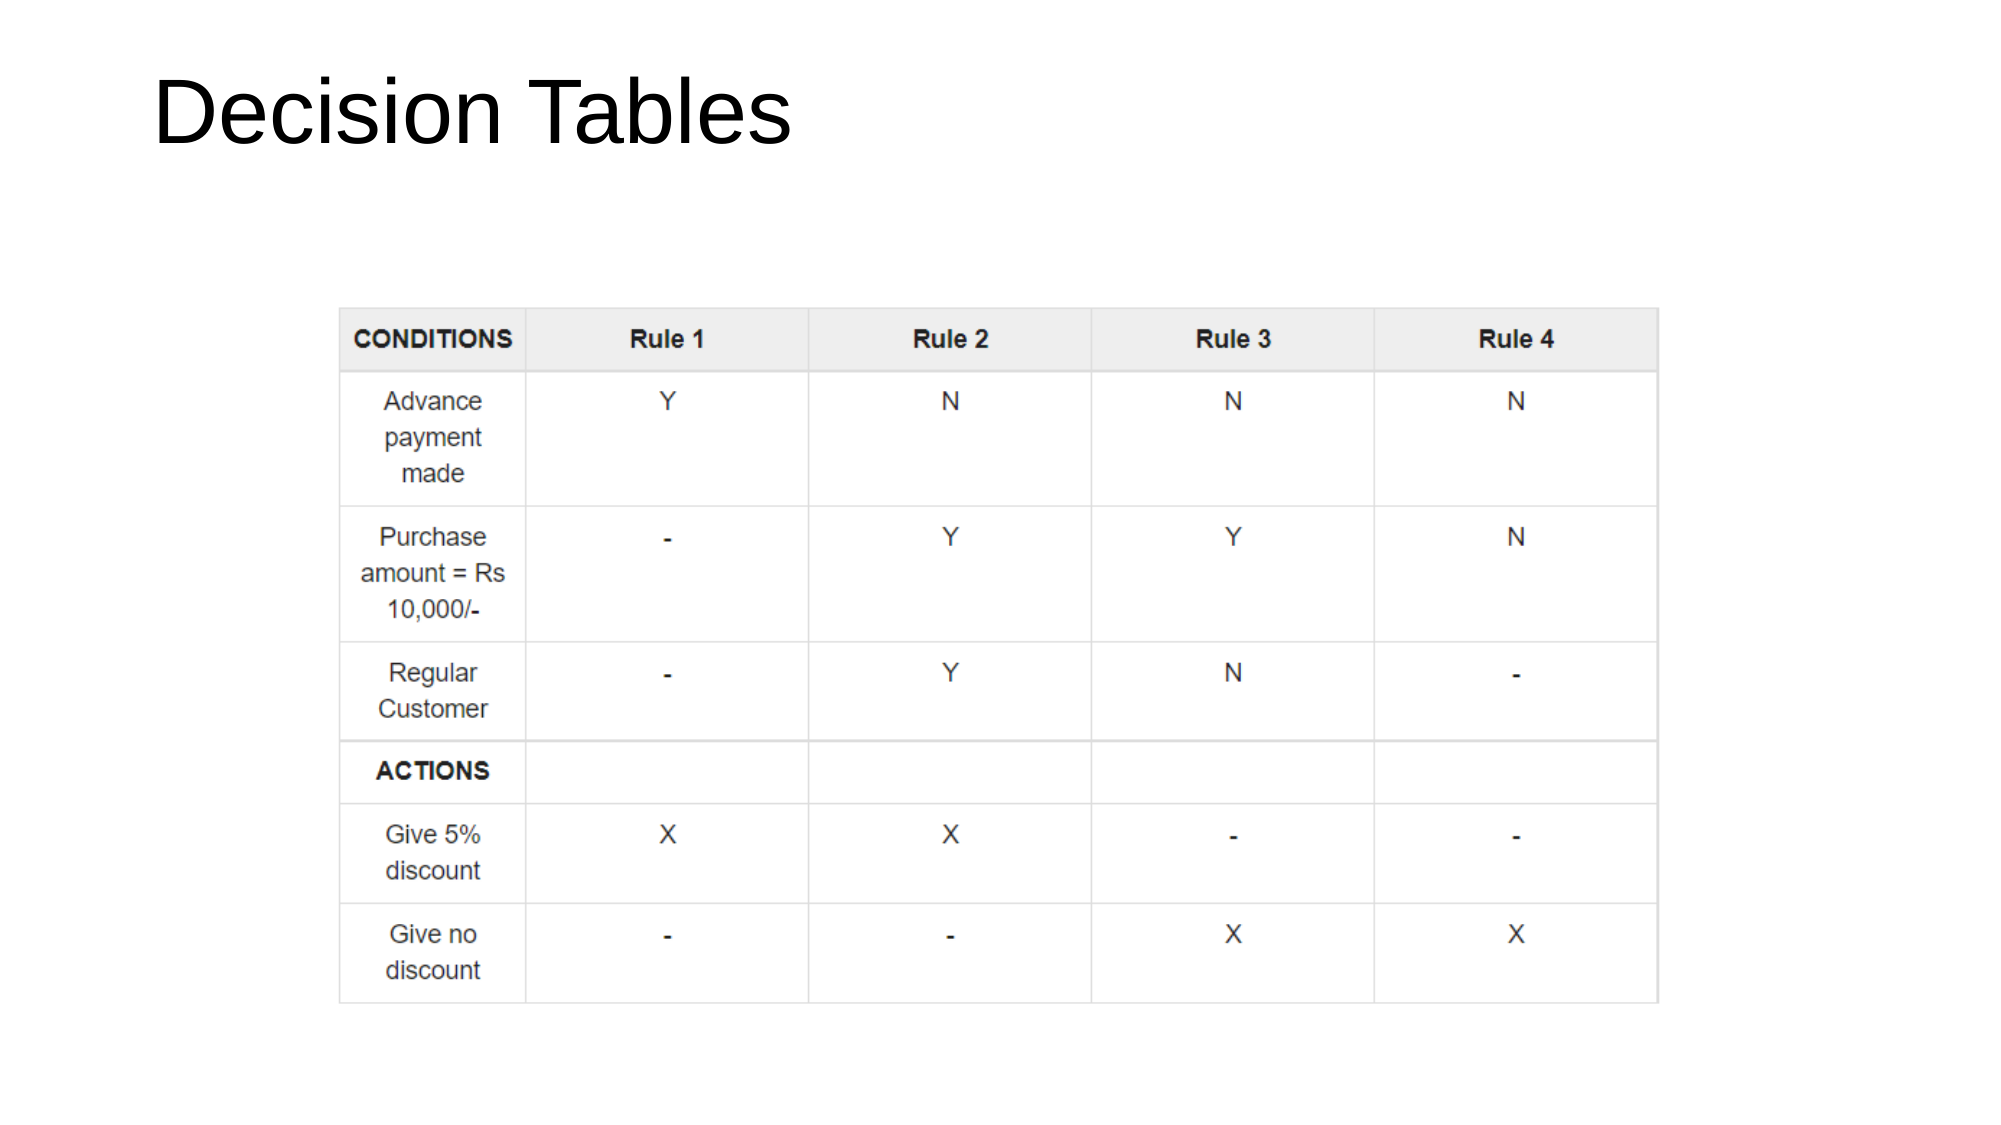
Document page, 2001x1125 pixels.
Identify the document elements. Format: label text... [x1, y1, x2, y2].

title Decision Tables [137, 59, 1863, 278]
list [329, 299, 1671, 1014]
